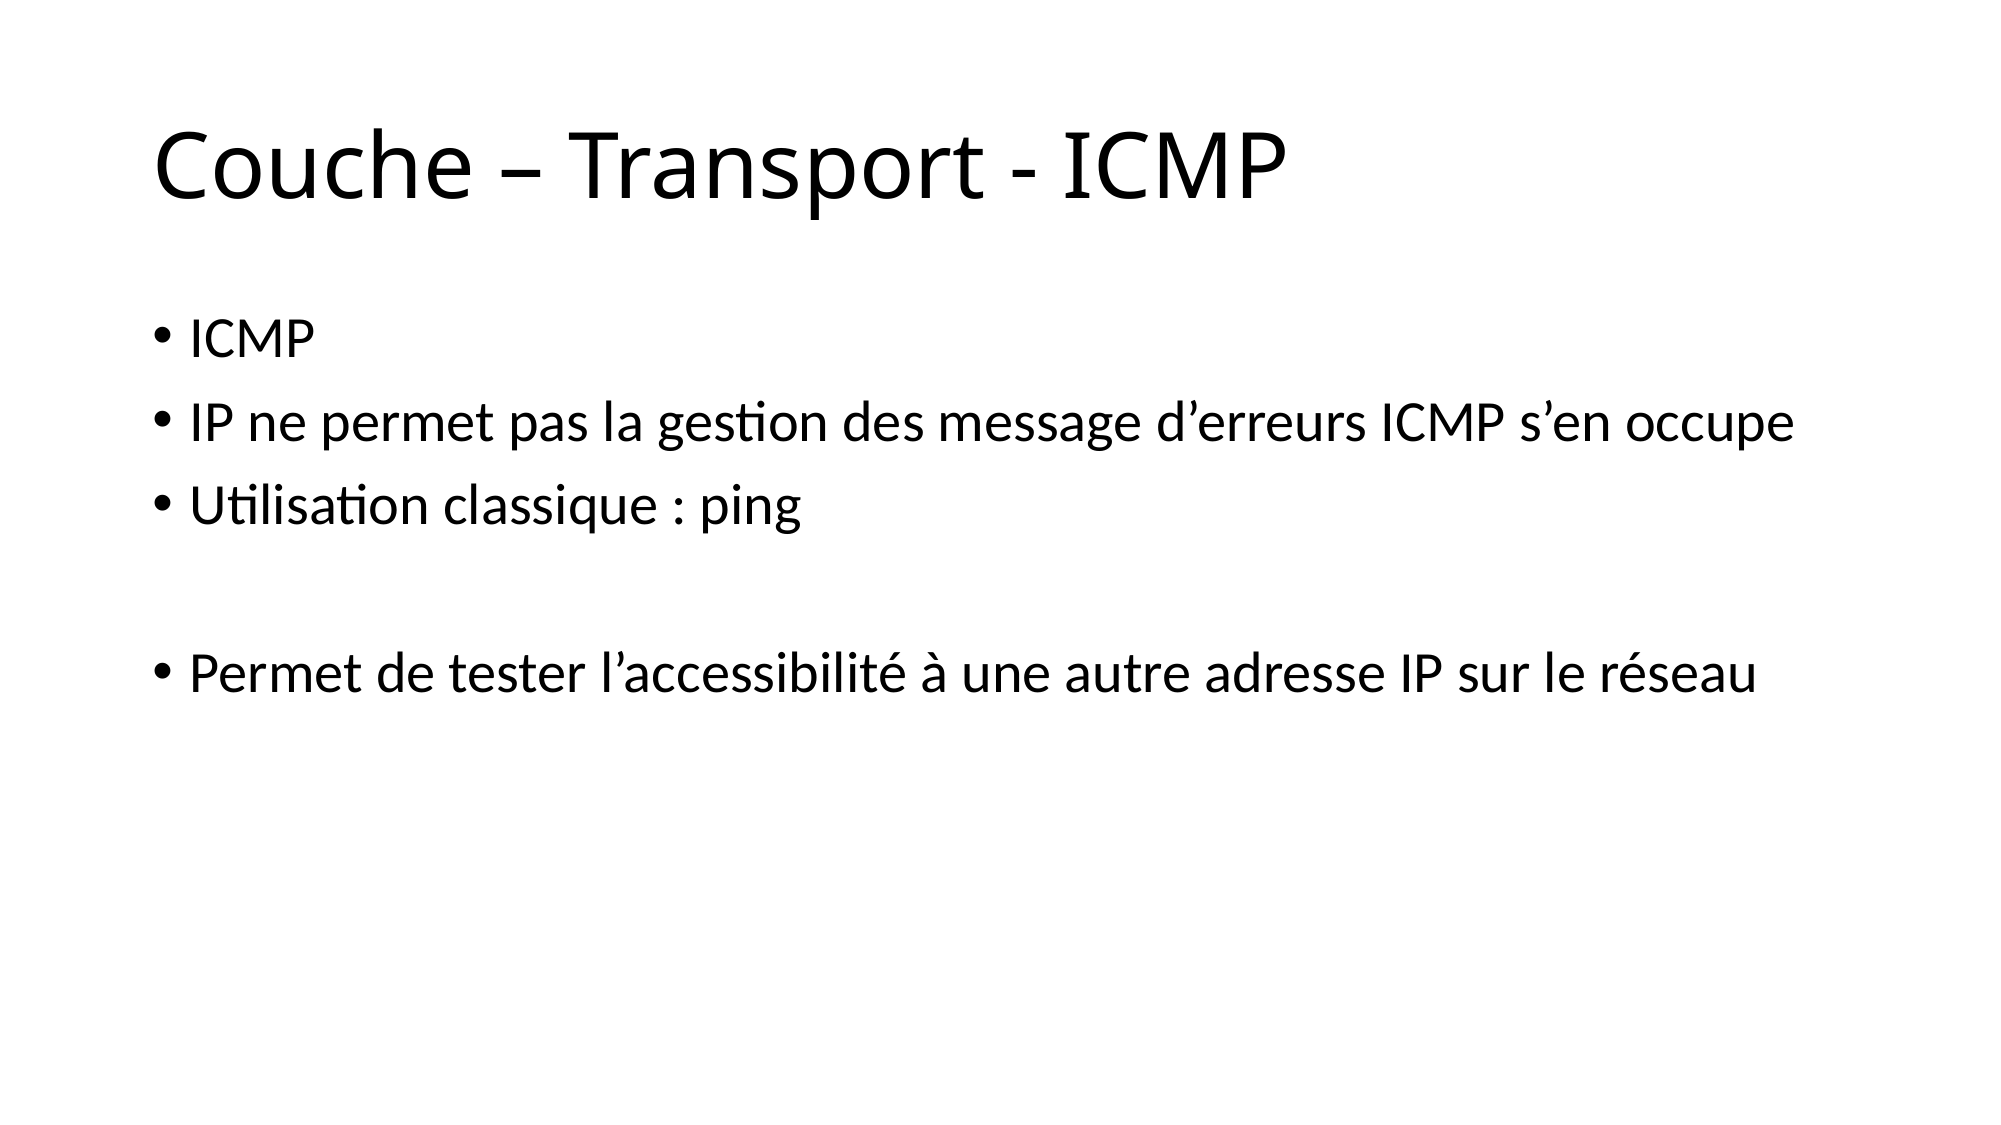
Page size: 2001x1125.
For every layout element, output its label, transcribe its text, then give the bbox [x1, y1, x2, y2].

list ICMP IP ne permet pas la gestion des message d’erreurs ICMP s’en occupe Utilisation classique : ping Permet de tester l’accessibilité à une autre adresse IP sur le réseau [137, 299, 1863, 1014]
title Couche – Transport - ICMP [137, 59, 1863, 278]
